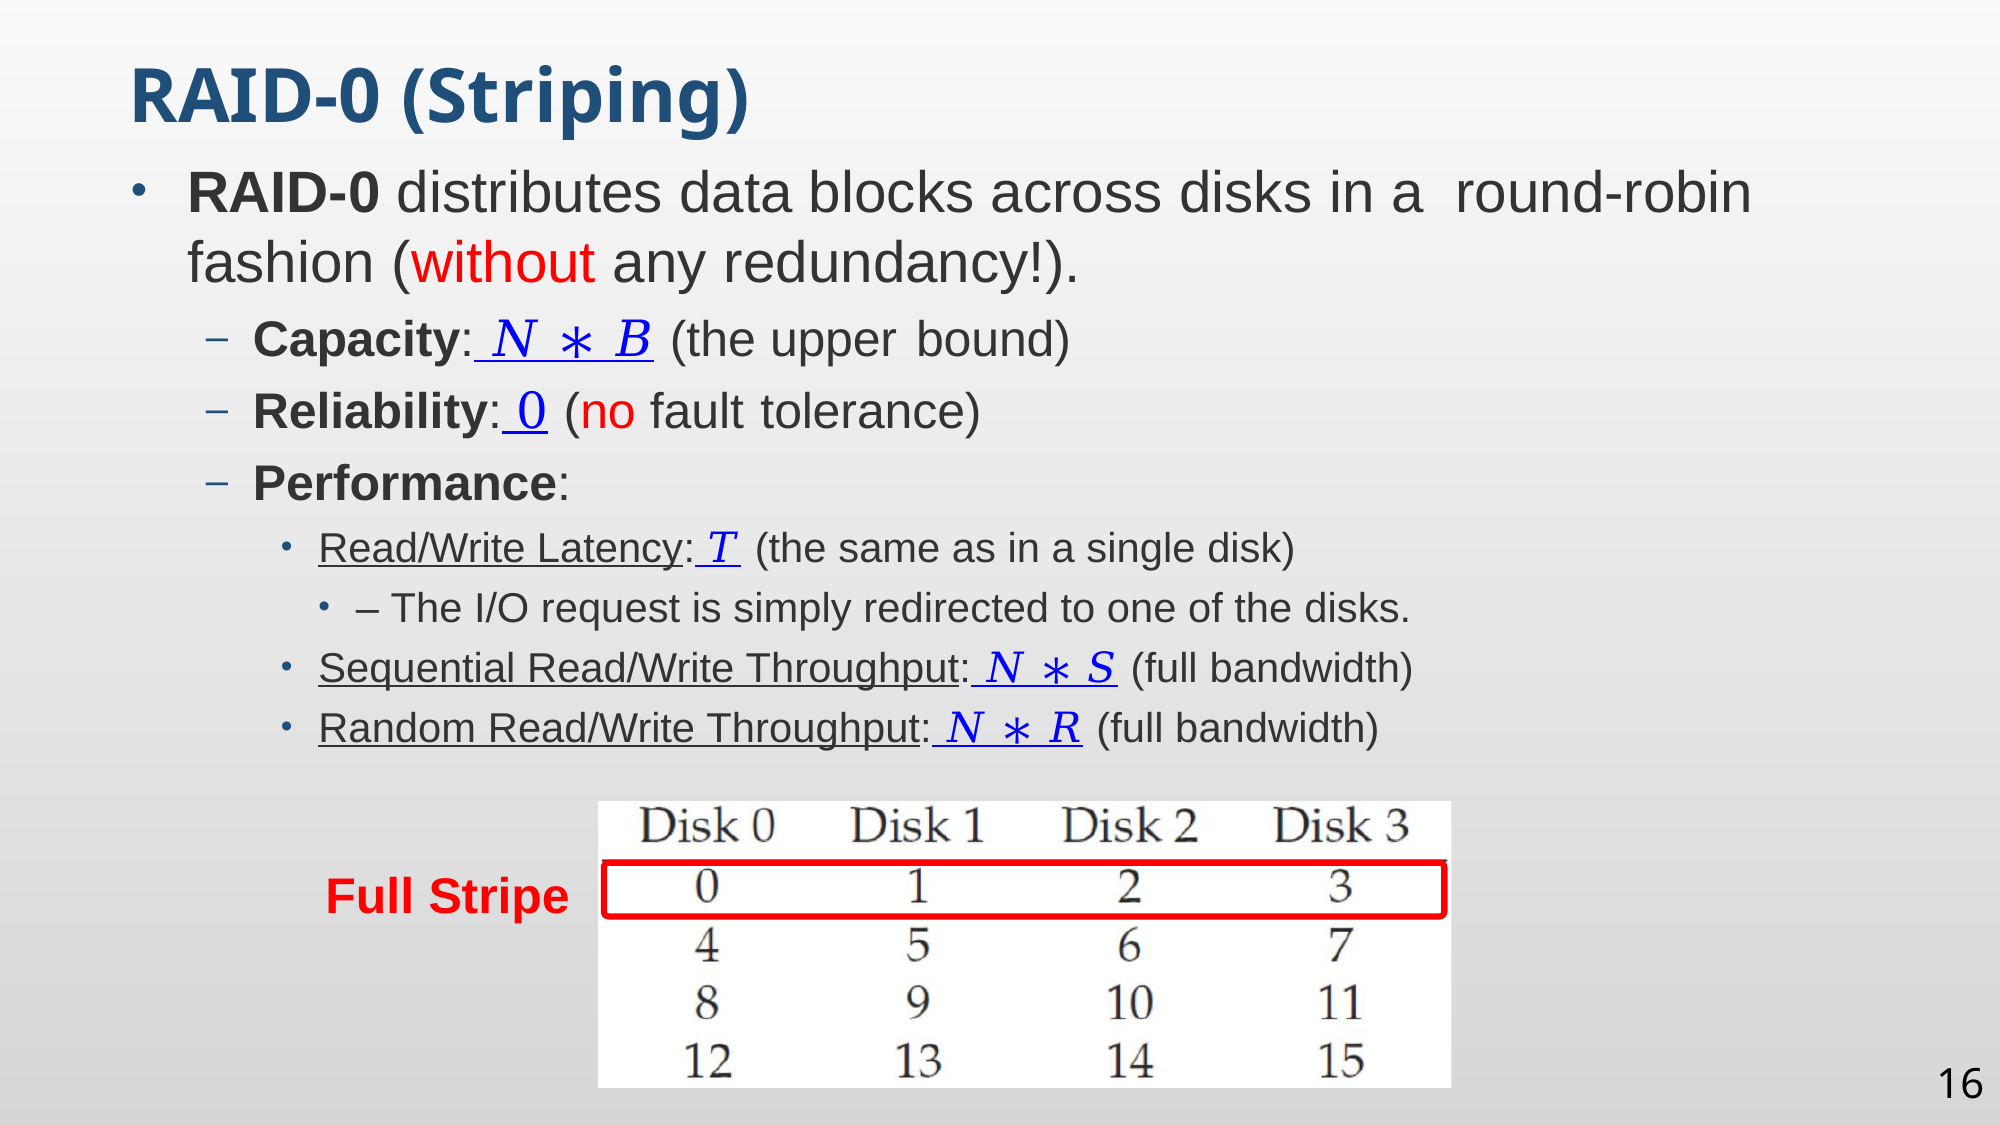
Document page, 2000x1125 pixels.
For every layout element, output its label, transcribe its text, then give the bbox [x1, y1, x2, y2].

text_box Full Stripe [267, 855, 634, 931]
list RAID-0 distributes data blocks across disks in a round-robin fashion (without any redundancy!). Capacity: 𝑁 ∗ 𝐵 (the upper bound) Reliability: 0 (no fault tolerance) Performance: Read/Write Latency: 𝑇 (the same as in a single disk) – The I/O request is simply redirected to one of the disks. Sequential Read/Write Throughput: 𝑁 ∗ 𝑆 (full bandwidth) Random Read/Write Throughput: 𝑁 ∗ 𝑅 (full bandwidth) [113, 146, 1922, 1076]
text_box [634, 862, 1445, 917]
text_box RAID-0 (Striping) [113, 30, 1810, 146]
text_box 16 [1811, 1070, 2000, 1101]
text_box [598, 801, 1452, 1088]
